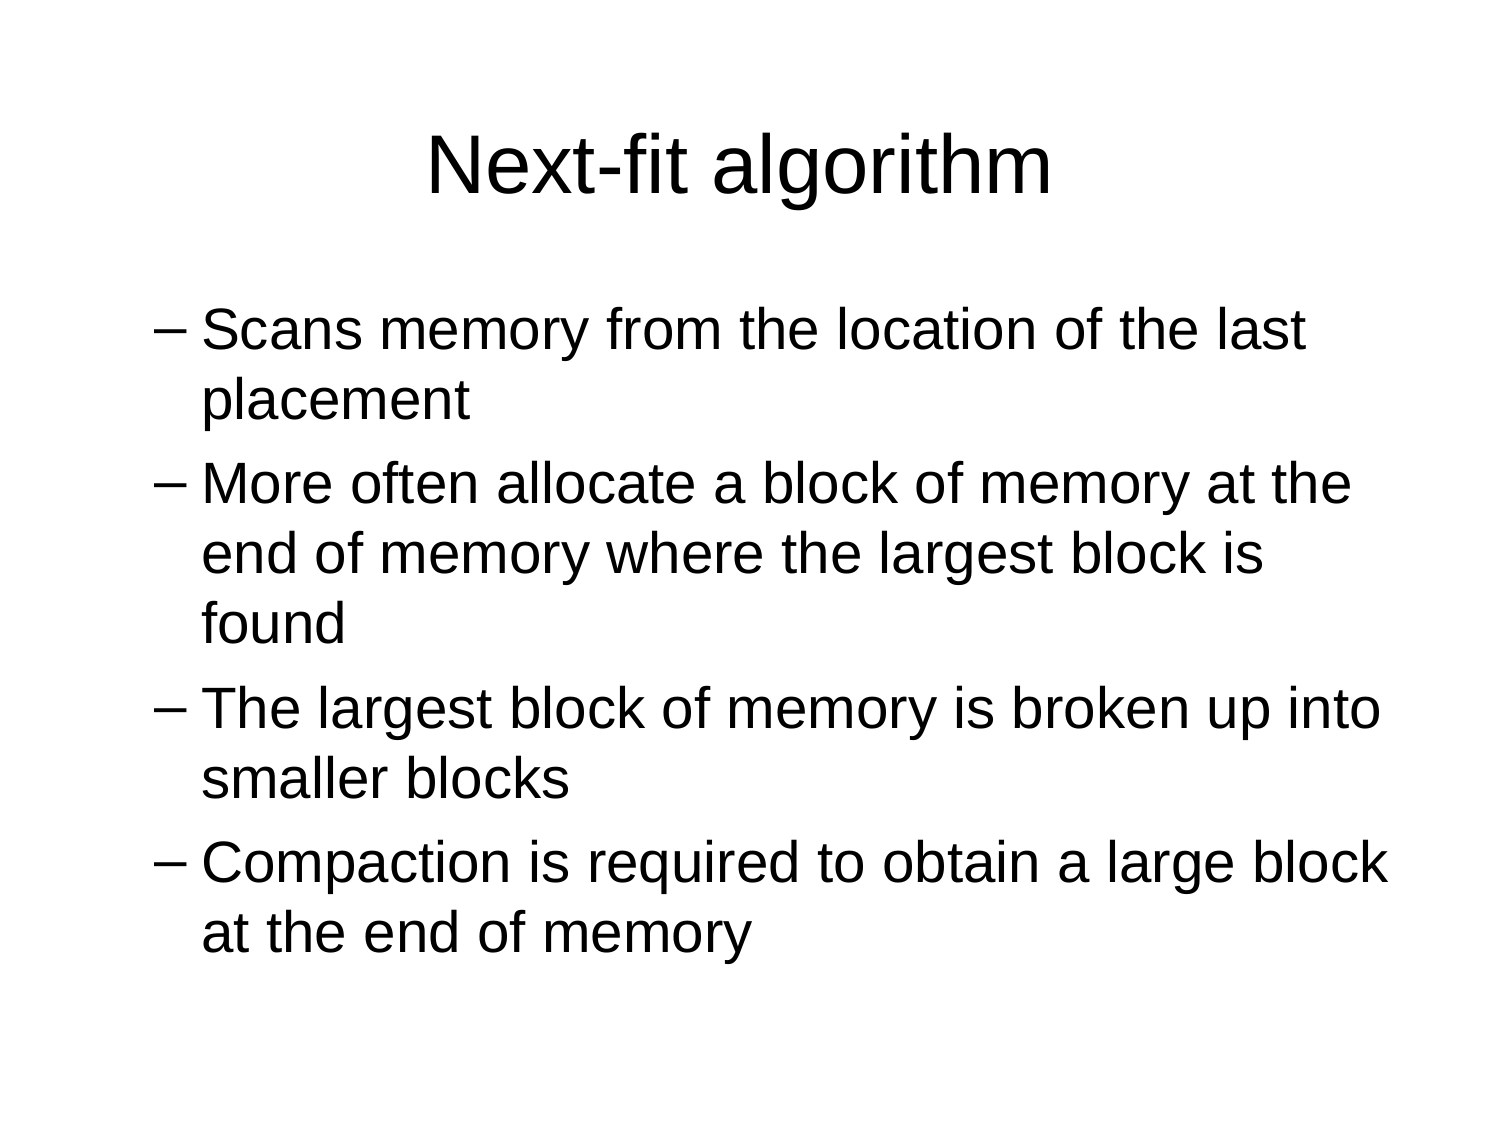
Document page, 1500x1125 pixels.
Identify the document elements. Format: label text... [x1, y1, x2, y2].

text_box Scans memory from the location of the last placement More often allocate a block of memory at the end of memory where the largest block is found The largest block of memory is broken up into smaller blocks Compaction is required to obtain a large block at the end of memory [64, 283, 1415, 1069]
text_box Next-fit algorithm [64, 102, 1415, 218]
